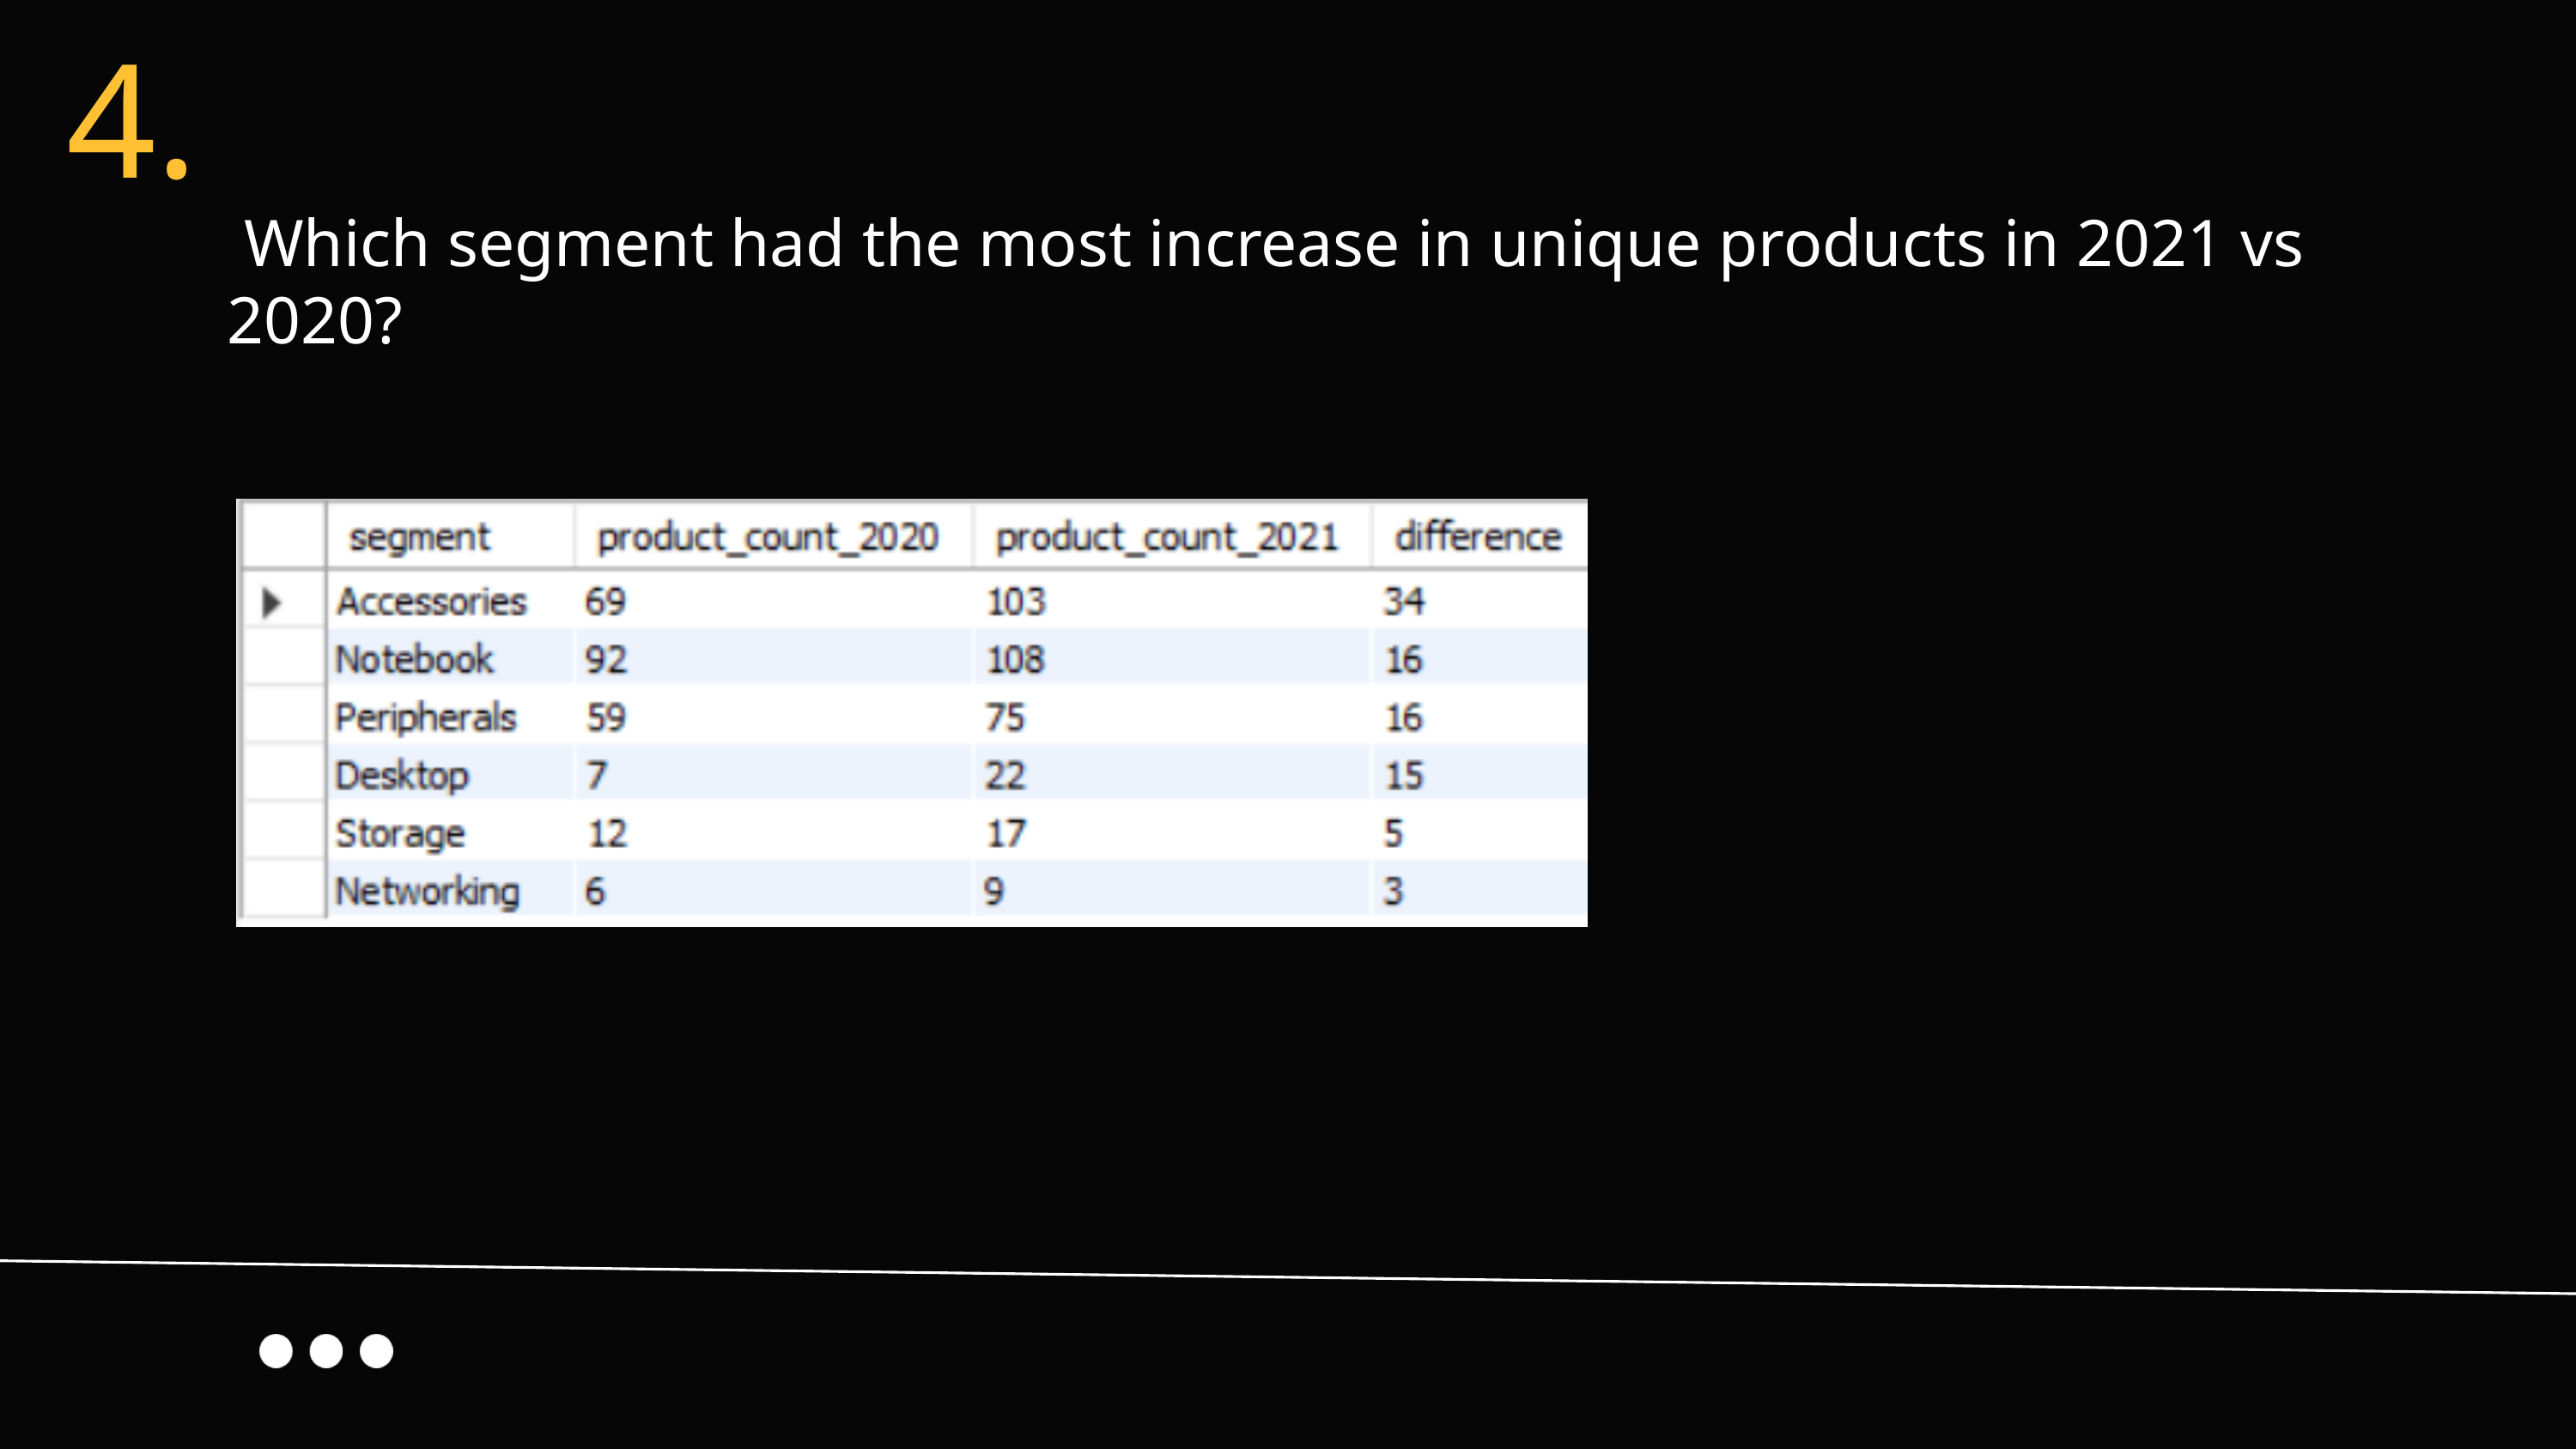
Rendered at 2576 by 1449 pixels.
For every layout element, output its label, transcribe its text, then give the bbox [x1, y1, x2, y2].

picture [235, 499, 1588, 927]
text_box Which segment had the most increase in unique products in 2021 vs 2020? [214, 196, 2448, 363]
text_box 4. [66, 0, 260, 209]
picture [259, 1334, 393, 1368]
